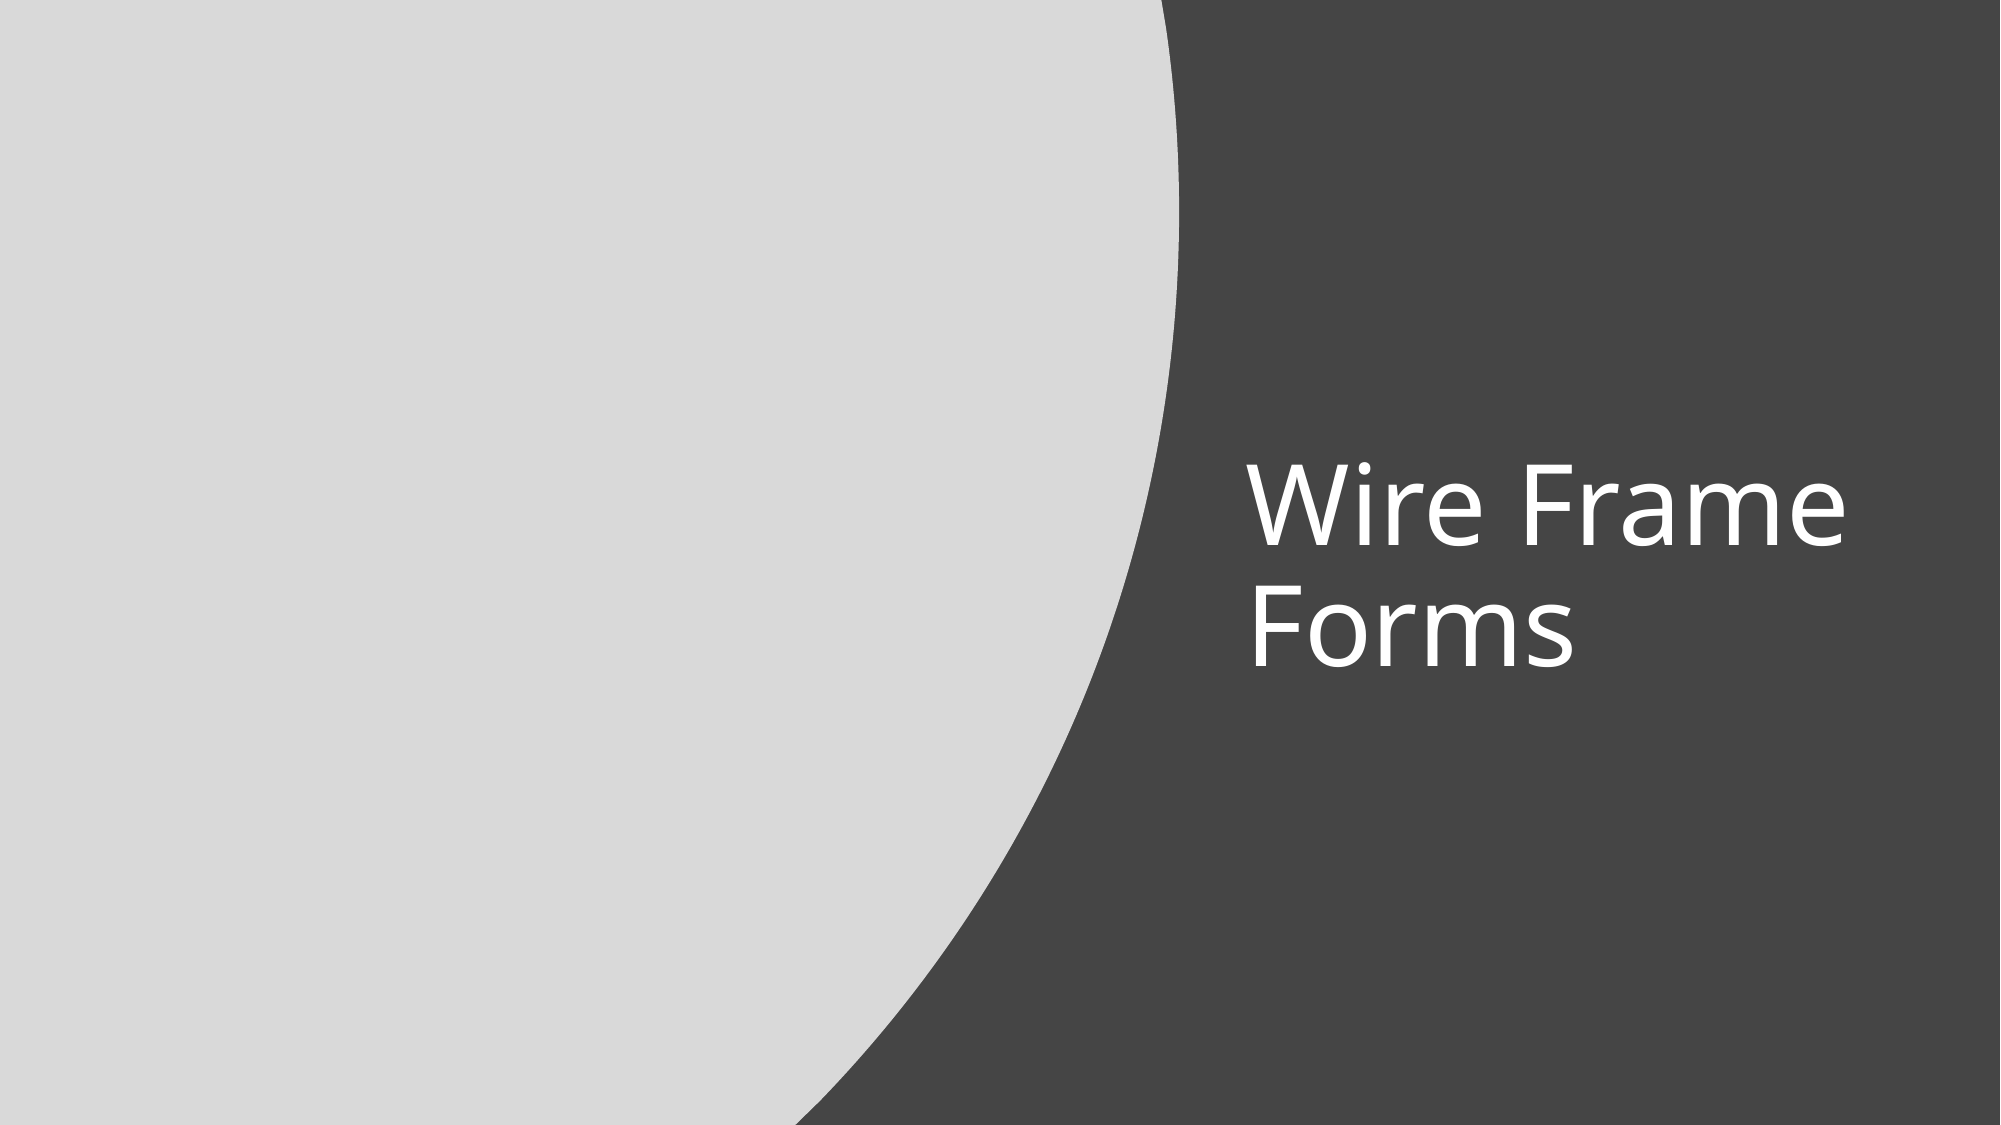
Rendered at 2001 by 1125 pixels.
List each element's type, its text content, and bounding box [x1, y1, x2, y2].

title Wire Frame Forms [1230, 248, 1936, 699]
text_box [0, 0, 1181, 1125]
